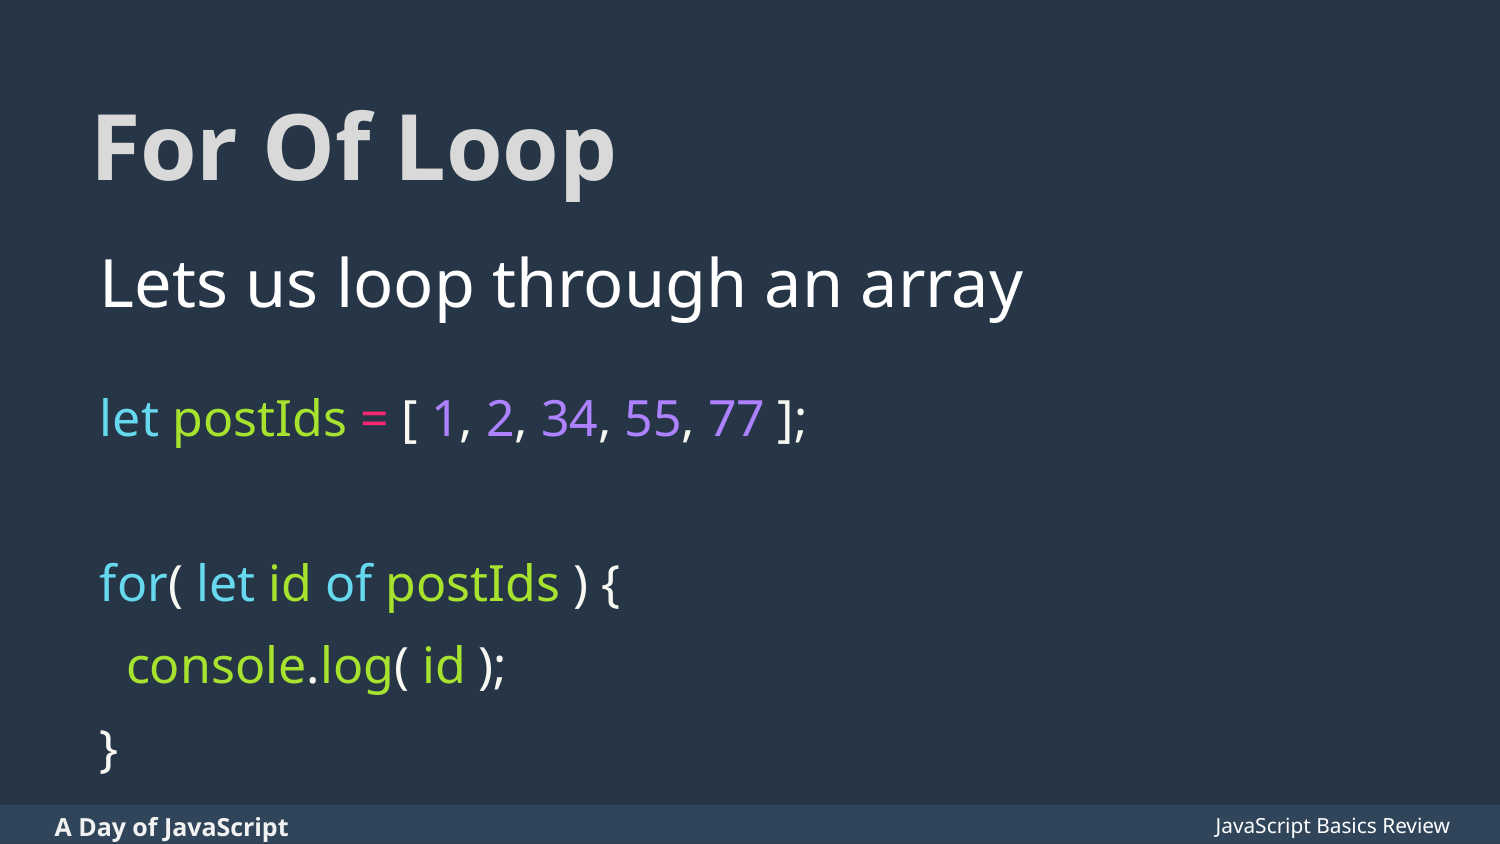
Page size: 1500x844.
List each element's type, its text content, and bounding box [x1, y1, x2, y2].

text_box let postIds = [ 1, 2, 34, 55, 77 ]; for( let id of postIds ) { console.log( id ); } [99, 380, 1275, 774]
list Lets us loop through an array [99, 232, 1478, 381]
title For Of Loop [0, 59, 1450, 200]
list JavaScript Basics Review [750, 804, 1450, 844]
